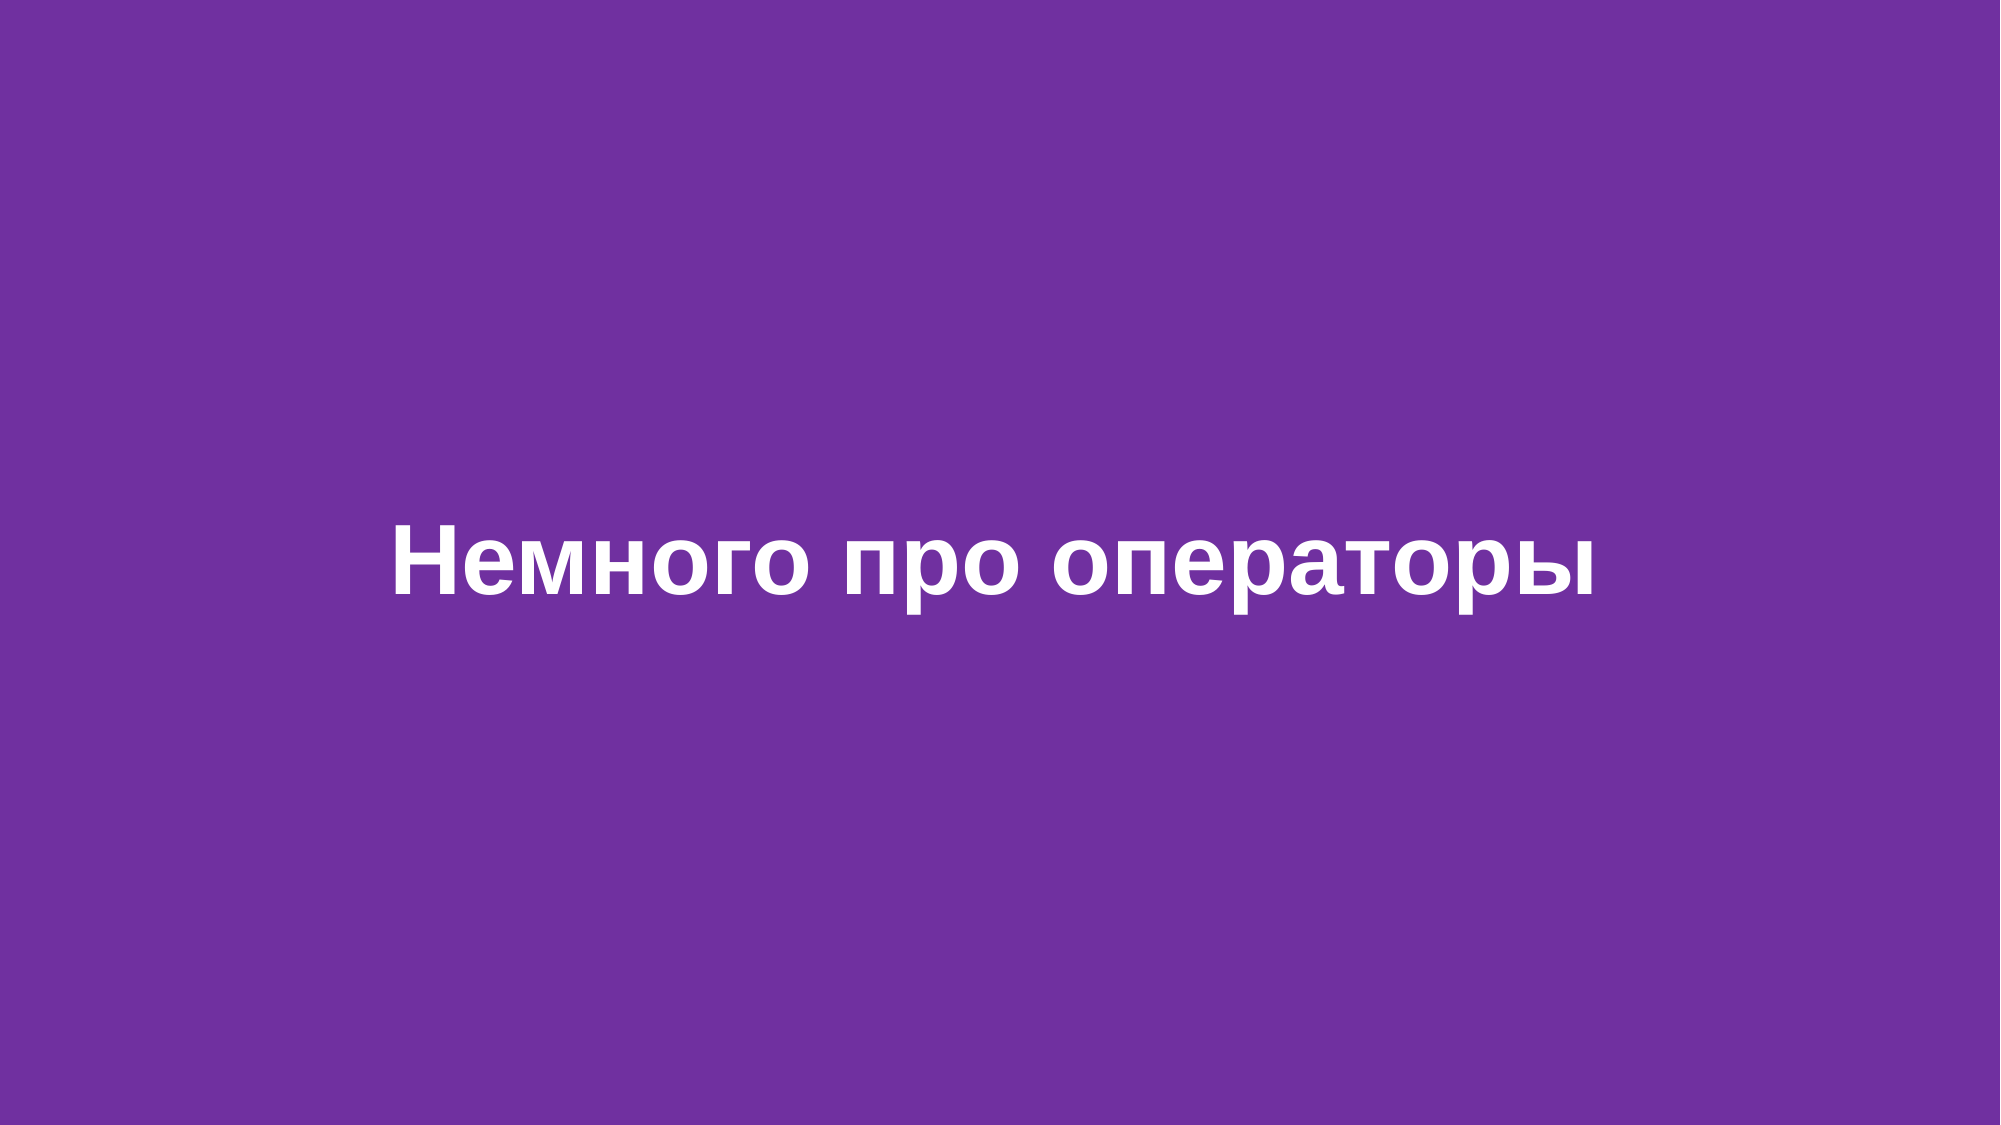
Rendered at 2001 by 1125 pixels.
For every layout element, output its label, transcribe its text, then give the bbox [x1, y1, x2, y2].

title Немного про операторы [374, 453, 1626, 672]
